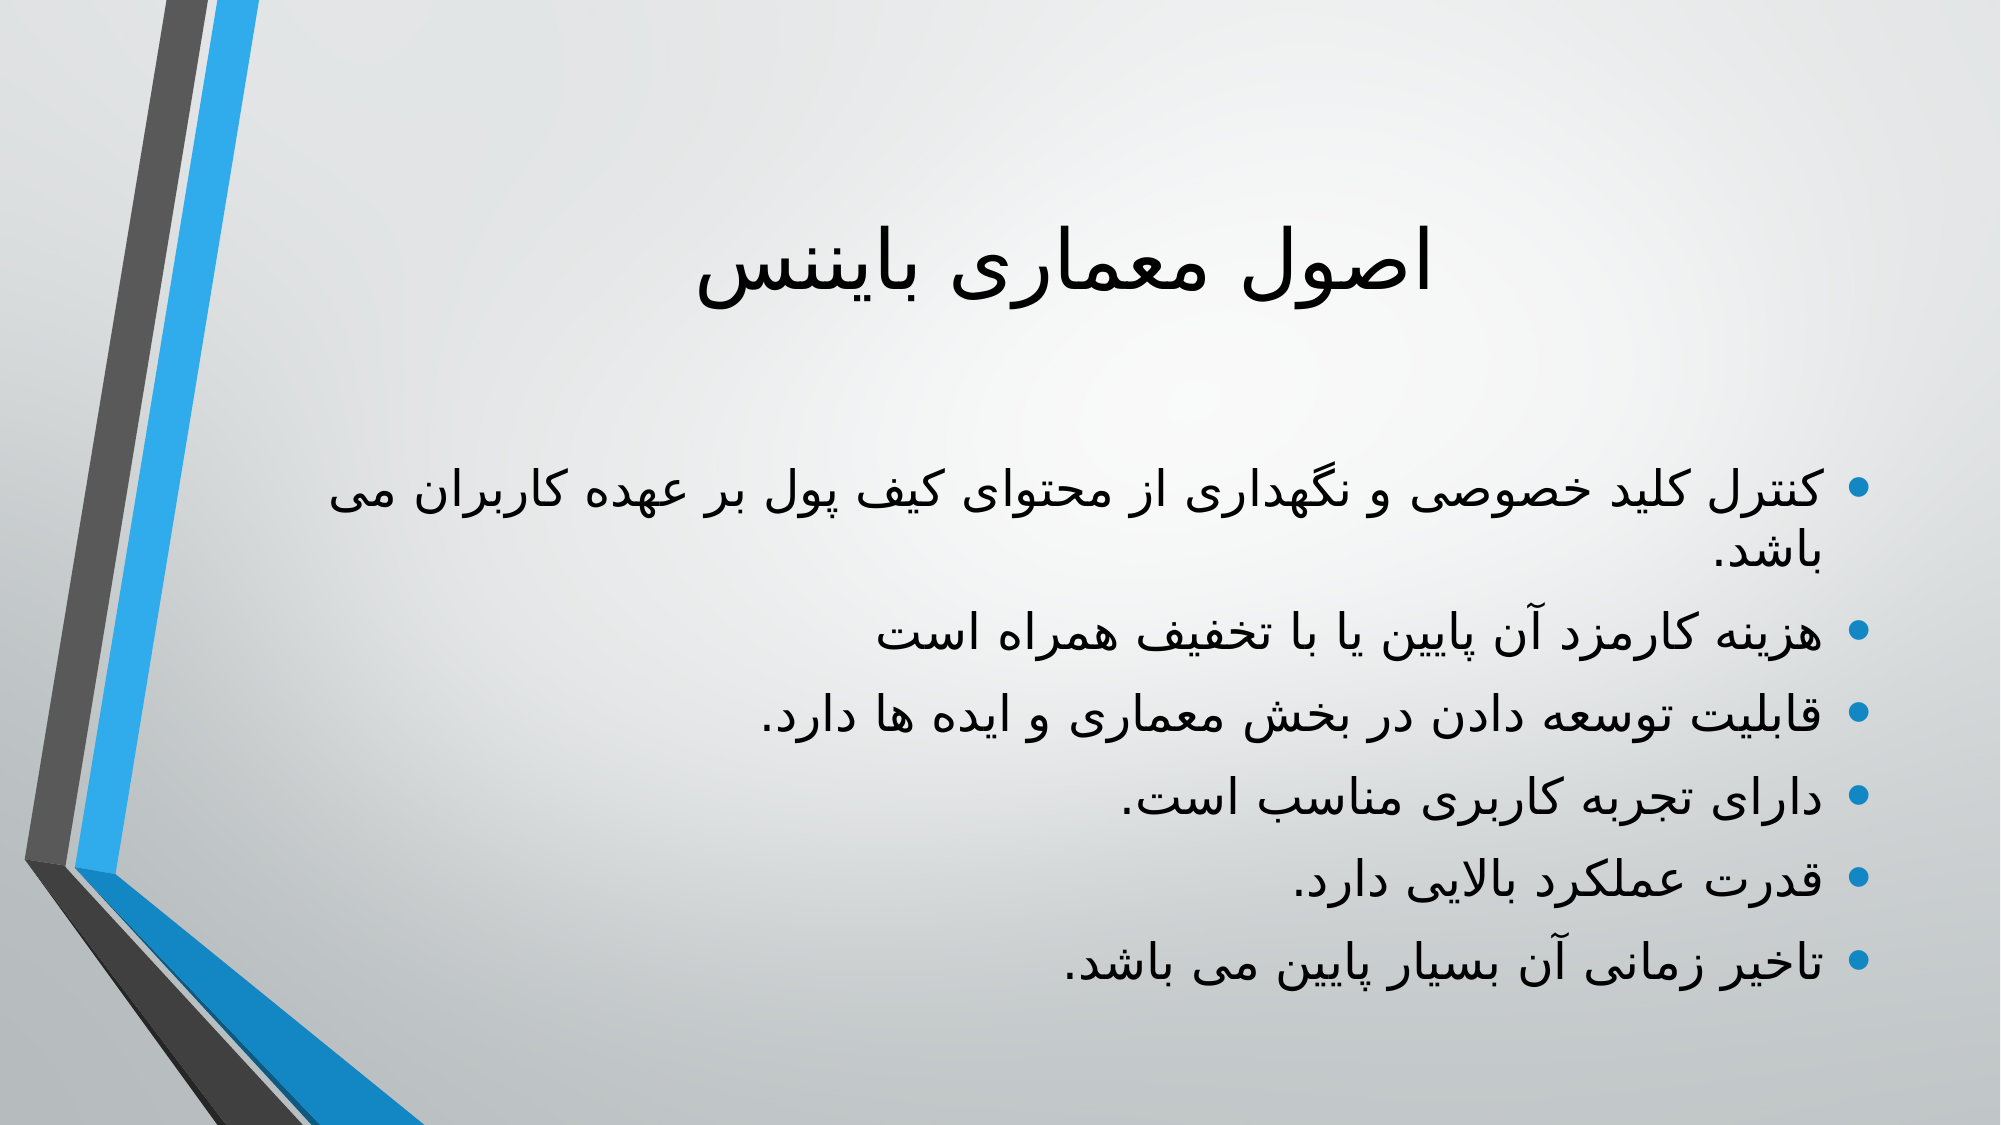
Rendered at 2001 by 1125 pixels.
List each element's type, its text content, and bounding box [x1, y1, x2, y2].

list کنترل کلید خصوصی و نگهداری از محتوای کیف پول بر عهده کاربران می باشد. هزینه کارمزد آن پایین یا با تخفیف همراه است قابلیت توسعه دادن در بخش معماری و ایده ها دارد. دارای تجربه کاربری مناسب است. قدرت عملکرد بالایی دارد. تاخیر زمانی آن بسیار پایین می باشد. [243, 437, 1887, 1091]
title اصول معماری بایننس [243, 112, 1887, 400]
